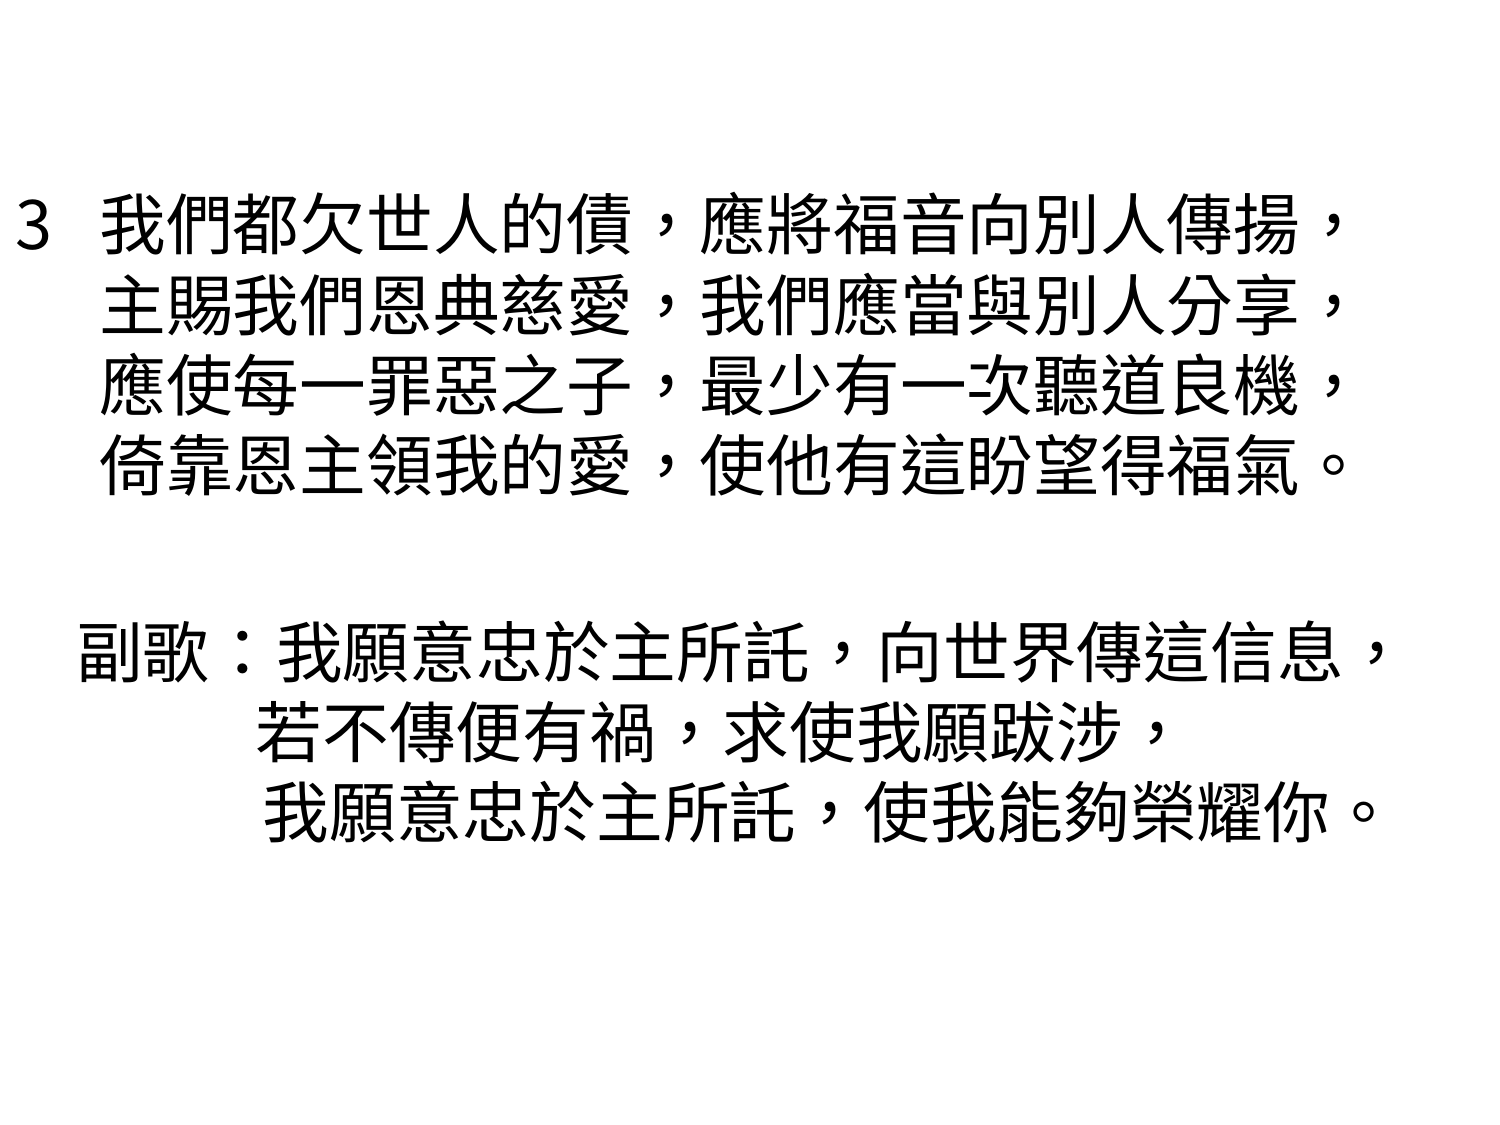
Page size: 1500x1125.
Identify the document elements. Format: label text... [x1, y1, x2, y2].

list 我們都欠世人的債，應將福音向別人傳揚， 主賜我們恩典慈愛，我們應當與別人分享， 應使每一罪惡之子，最少有一次聽道良機， 倚靠恩主領我的愛，使他有這盼望得福氣。 副歌：我願意忠於主所託，向世界傳這信息， 若不傳便有禍，求使我願跋涉， 我願意忠於主所託，使我能夠榮耀你。 [0, 175, 1500, 1125]
